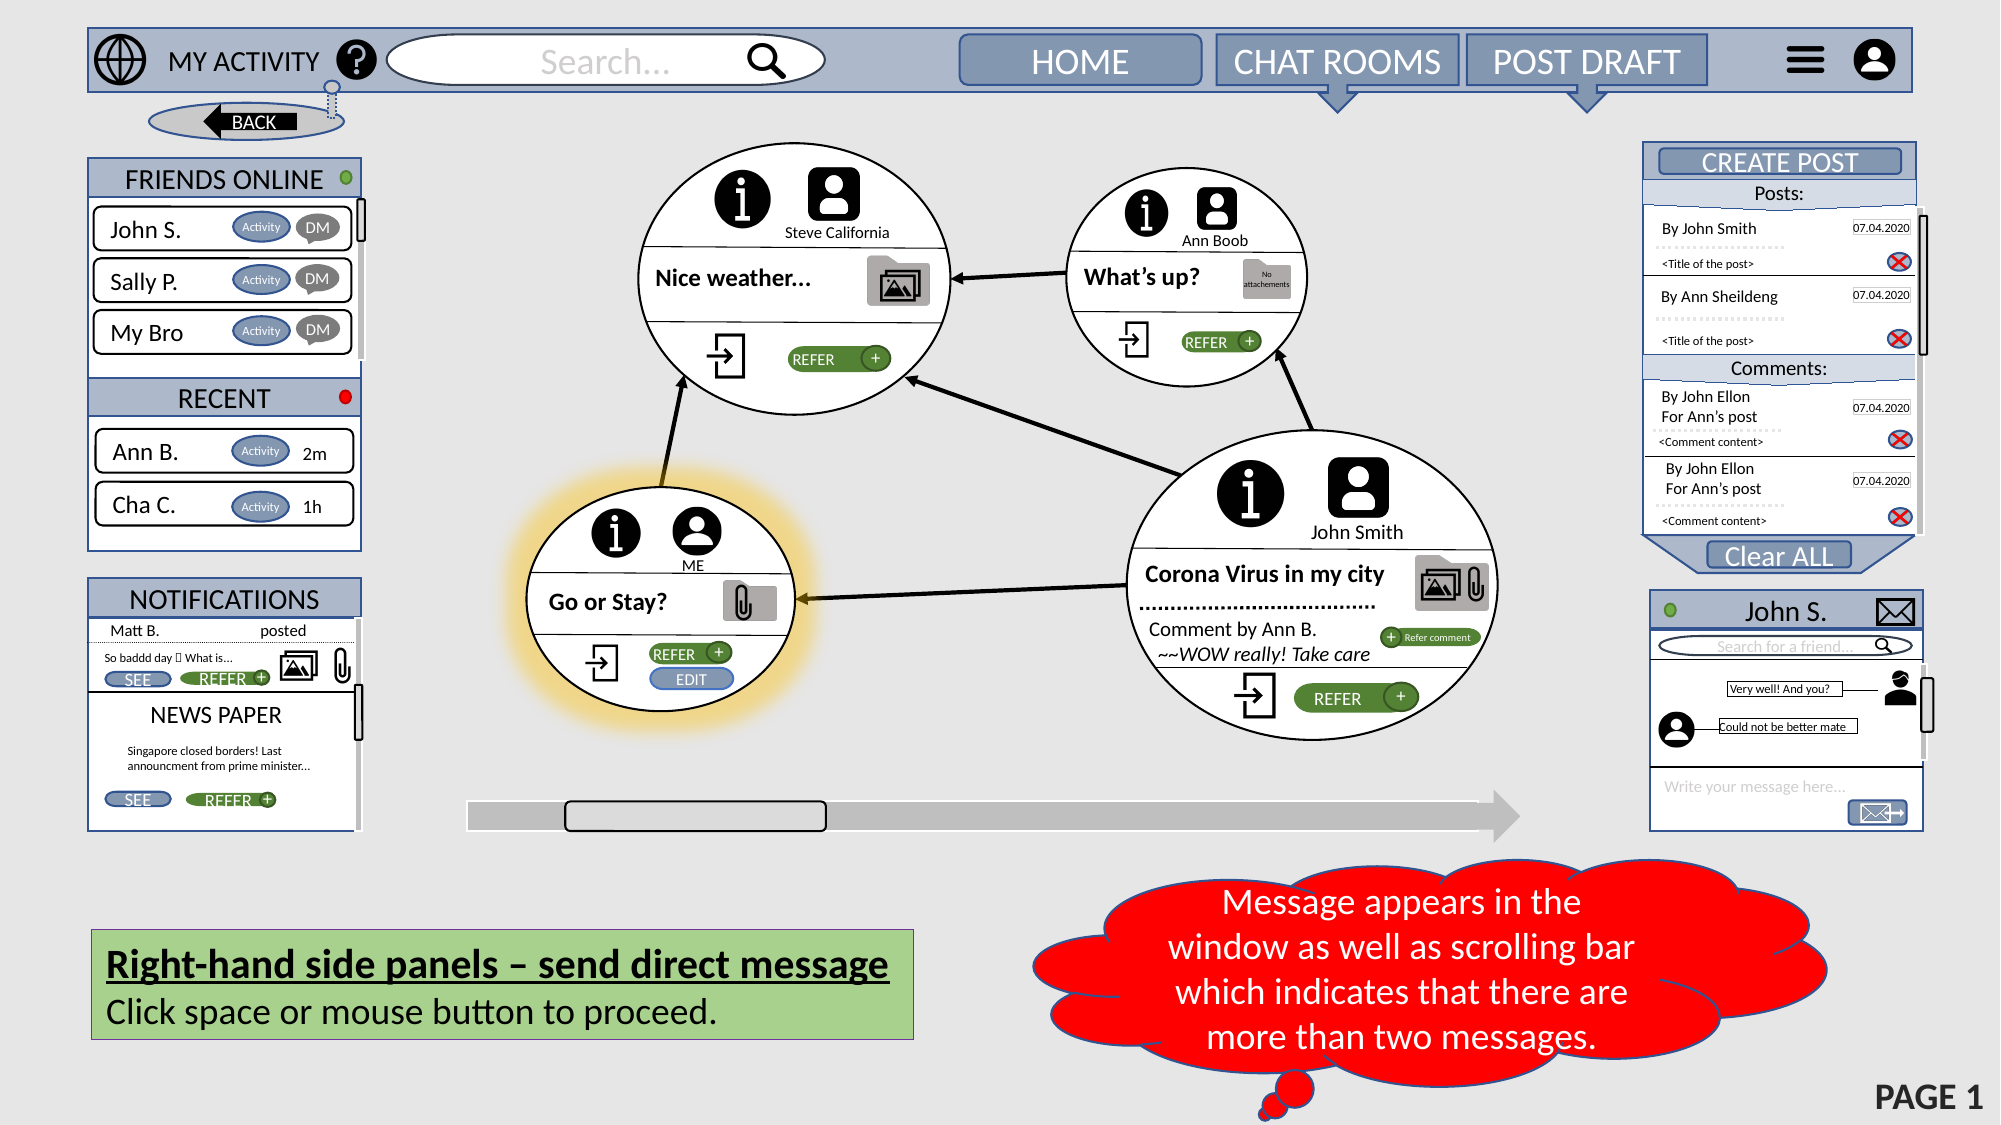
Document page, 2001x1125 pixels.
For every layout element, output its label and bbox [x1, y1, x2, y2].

text_box [87, 27, 1913, 141]
picture [1877, 665, 1924, 712]
text_box [1859, 1064, 2000, 1125]
picture [1872, 588, 1919, 636]
picture [1874, 637, 1893, 654]
text_box [1649, 589, 1935, 832]
picture [1784, 38, 1827, 81]
picture [879, 264, 922, 306]
picture [87, 27, 153, 92]
picture [672, 506, 722, 556]
text_box [1032, 858, 1828, 1122]
picture [745, 41, 788, 81]
picture [322, 645, 363, 686]
text_box [1348, 787, 1522, 846]
picture [331, 34, 382, 85]
text_box [87, 158, 365, 552]
text_box [526, 143, 1500, 1125]
text_box [1640, 141, 1929, 575]
picture [1658, 711, 1695, 748]
picture [1853, 38, 1896, 81]
picture [723, 583, 764, 623]
text_box [91, 929, 914, 1040]
text_box [87, 577, 364, 832]
picture [279, 645, 319, 685]
